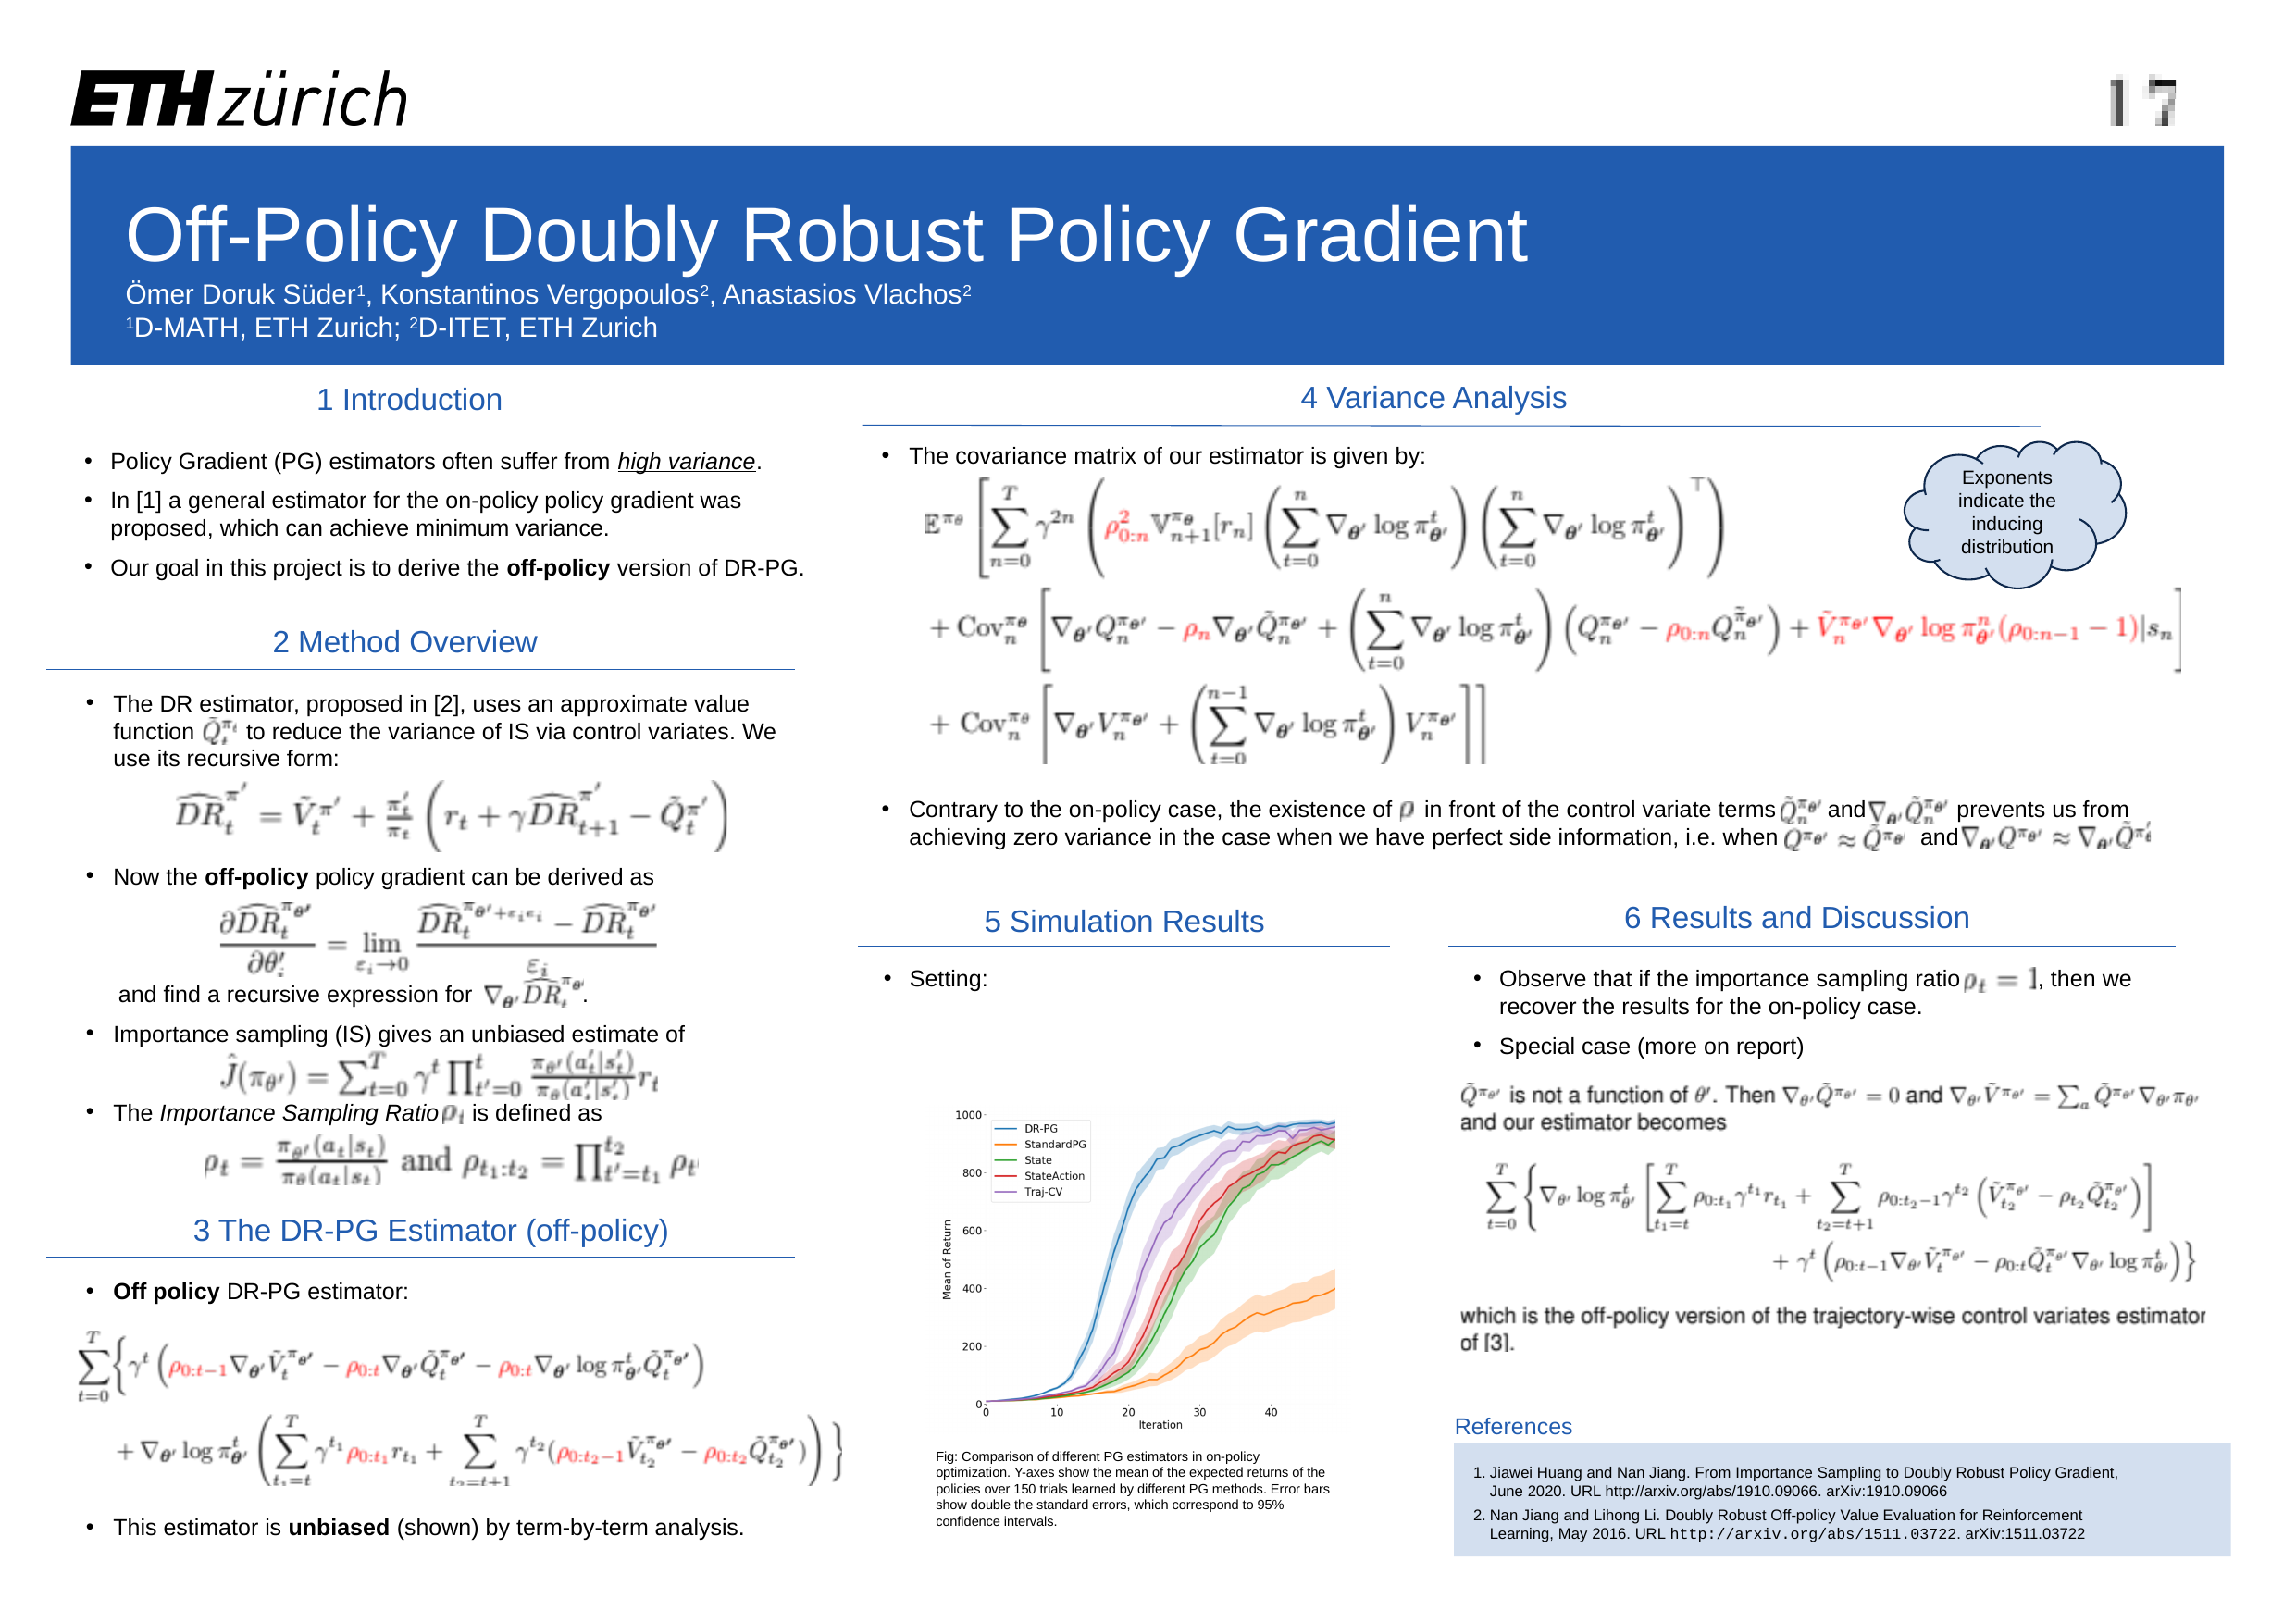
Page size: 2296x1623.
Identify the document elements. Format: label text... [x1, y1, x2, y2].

picture [1780, 795, 1950, 851]
text_box 6 Results and Discussion [1624, 898, 2296, 942]
picture [442, 1105, 464, 1124]
picture [1961, 821, 2152, 849]
picture [205, 1134, 699, 1185]
text_box References [1454, 1418, 2154, 1443]
picture [219, 902, 658, 1008]
text_box 3 The DR-PG Estimator (off-policy) [193, 1210, 711, 1255]
picture [78, 1331, 842, 1486]
text_box 1 Introduction [316, 379, 562, 424]
picture [153, 780, 745, 856]
picture [925, 1105, 1351, 1434]
picture [70, 70, 406, 126]
picture [1460, 1083, 2206, 1352]
text_box Jiawei Huang and Nan Jiang. From Importance Sampling to Doubly Robust Policy Gradient, June 2020. URL http://arxiv.org/abs/1910.09066. arXiv:1910.09066 Nan Jiang and Lihong Li. Doubly Robust Off-policy Value Evaluation for Reinforcement Learning, May 2016. URL http://arxiv.org/abs/1511.03722. arXiv:1511.03722 [1454, 1443, 2231, 1557]
text_box The DR estimator, proposed in [2], uses an approximate value function to reduce the variance of IS via control variates. We use its recursive form: Now the off-policy policy gradient can be derived as and find a recursive expression for . Importance sampling (IS) gives an unbiased estimate of The Importance Sampling Ratio is defined as [67, 669, 831, 1197]
text_box Policy Gradient (PG) estimators often suffer from high variance. In [1] a general estimator for the on-policy policy gradient was proposed, which can achieve minimum variance. Our goal in this project is to derive the off-policy version of DR-PG. [65, 427, 828, 612]
picture [203, 717, 237, 746]
text_box Fig: Comparison of different PG estimators in on-policy optimization. Y-axes show the mean of the expected returns of the policies over 150 trials learned by different PG methods. Error bars show double the standard errors, which correspond to 95% confidence intervals. [916, 1455, 1351, 1549]
text_box Setting: [863, 947, 1424, 1549]
picture [925, 477, 2181, 764]
text_box Off policy DR-PG estimator: This estimator is unbiased (shown) by term-by-term analysis. [67, 1258, 831, 1549]
text_box 4 Variance Analysis [1300, 378, 1678, 424]
text_box Exponents indicate the inducing distribution [1924, 440, 2121, 477]
text_box 5 Simulation Results [984, 901, 1517, 967]
picture [1399, 801, 1415, 822]
picture [1964, 967, 2037, 993]
text_box Observe that if the importance sampling ratio , then we recover the results for the on-policy case. Special case (more on report) [1454, 945, 2213, 1405]
picture [2110, 74, 2177, 126]
picture [219, 1049, 658, 1100]
text_box 2 Method Overview [272, 622, 632, 666]
text_box The covariance matrix of our estimator is given by: Contrary to the on-policy case, the existence of in front of the control variate terms and prevents us from achieving zero variance in the case when we have perfect side information, i.e. when and [862, 421, 2213, 887]
list Off-Policy Doubly Robust Policy Gradient Ömer Doruk Süder1, Konstantinos Vergopoulos2, Anastasios Vlachos2 1D-MATH, ETH Zurich; 2D-ITET, ETH Zurich [70, 145, 2225, 365]
